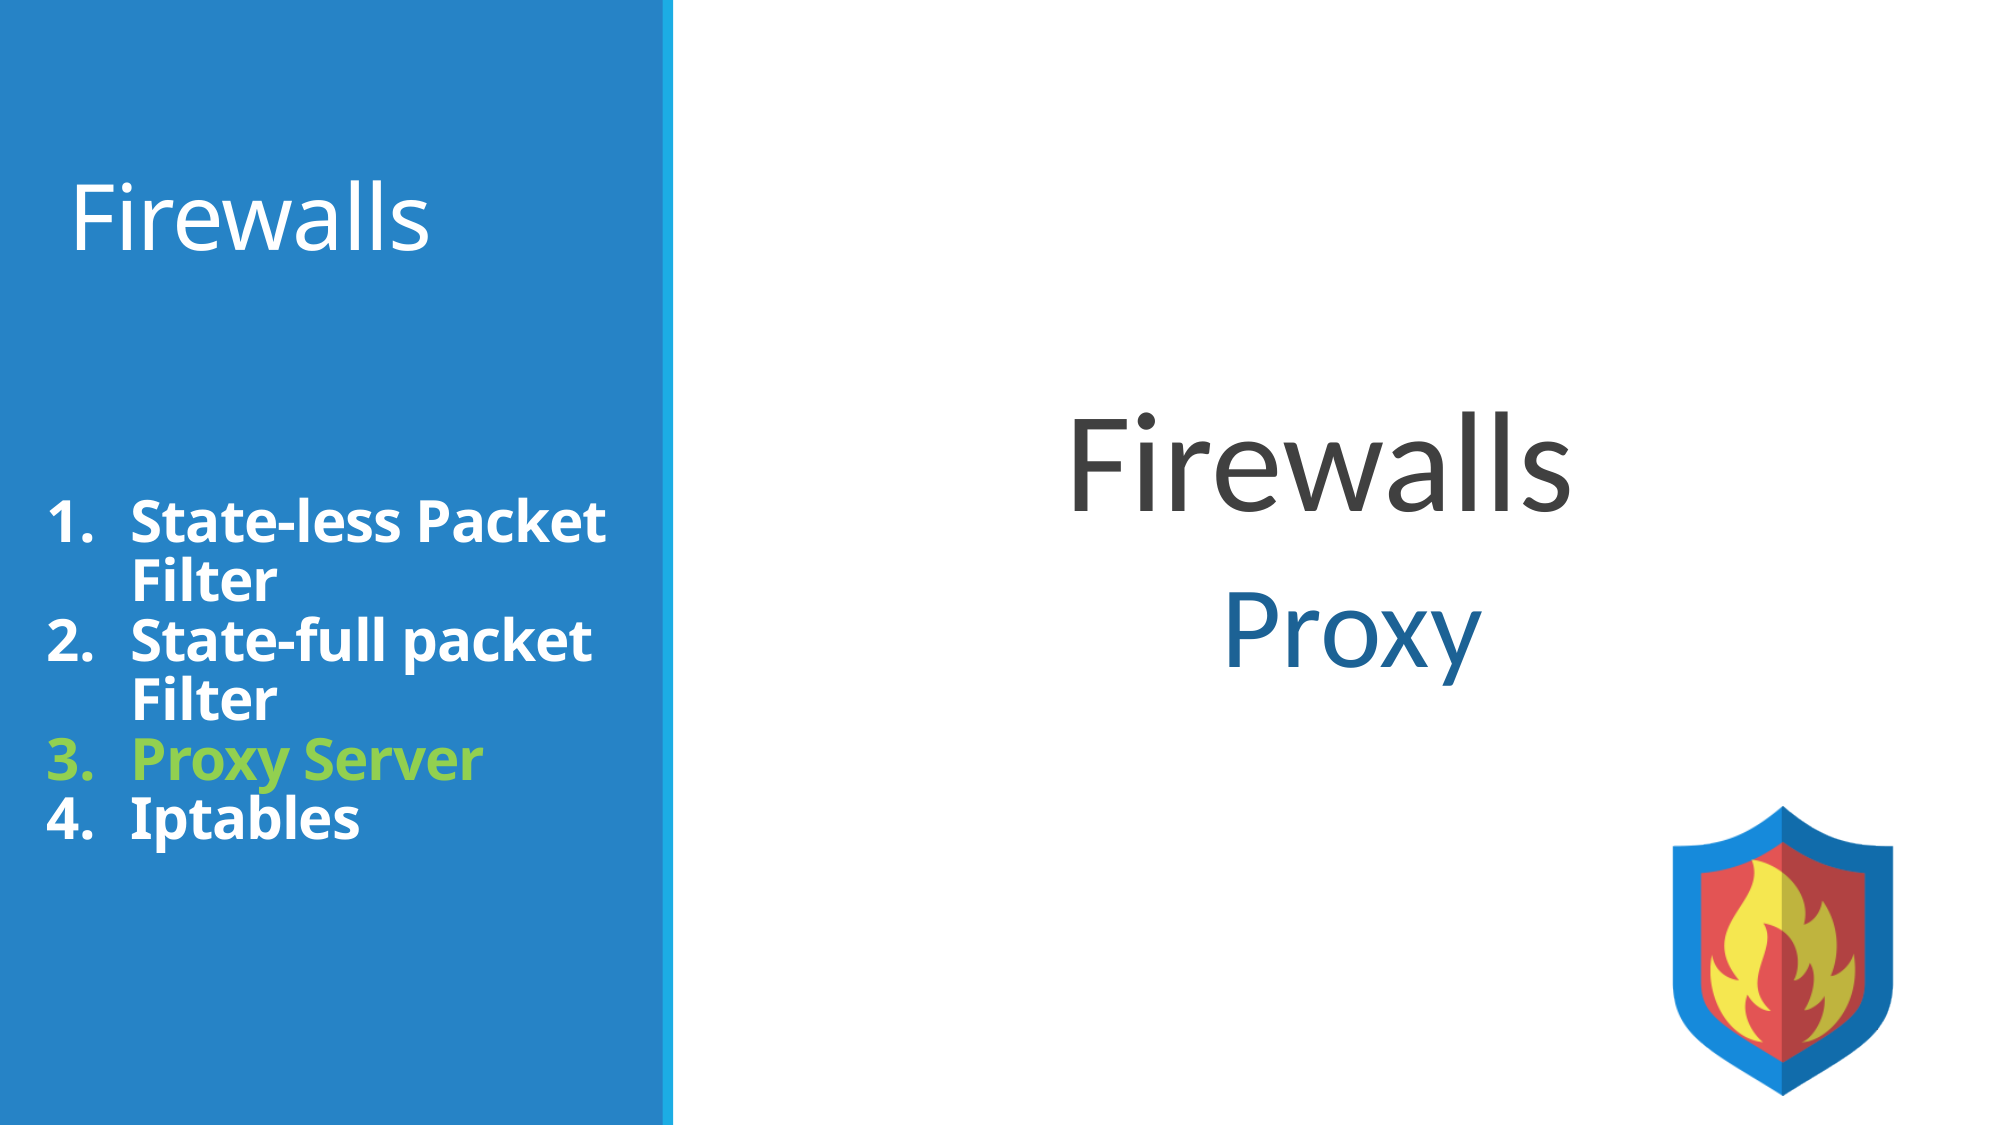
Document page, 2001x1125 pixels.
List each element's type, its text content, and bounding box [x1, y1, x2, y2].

list Firewalls Proxy [819, 379, 1885, 703]
text_box State-less Packet Filter State-full packet Filter Proxy Server Iptables [31, 576, 644, 860]
picture [1637, 805, 1929, 1097]
text_box Firewalls [53, 101, 579, 277]
